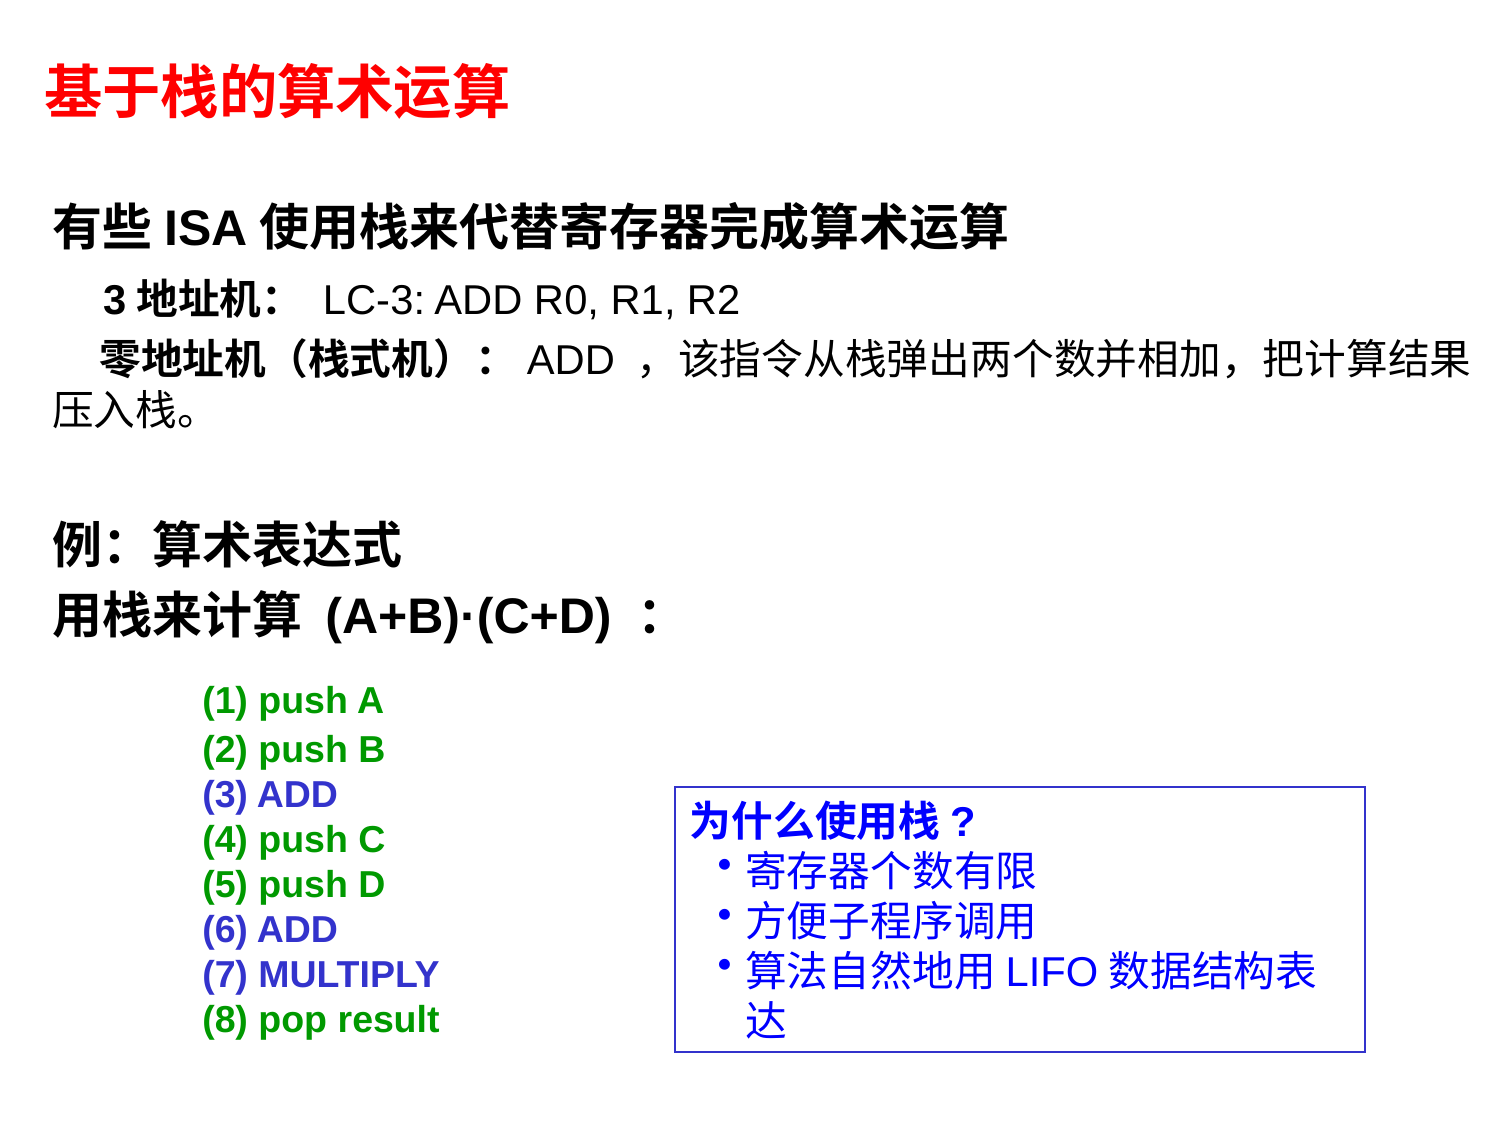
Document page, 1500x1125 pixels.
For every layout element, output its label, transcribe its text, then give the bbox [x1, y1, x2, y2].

title 基于栈的算术运算 [29, 77, 1455, 173]
text_box 为什么使用栈? 寄存器个数有限 方便子程序调用 算法自然地用LIFO数据结构表达 [674, 786, 1366, 1052]
text_box 有些ISA使用栈来代替寄存器完成算术运算 3地址机： LC-3: ADD R0, R1, R2 零地址机（栈式机）：ADD ，该指令从栈弹出两个数并相加，把计算结果压入栈。 例：算术表达式 用栈来计算 (A+B)·(C+D) ： (1) push A (2) push B (3) ADD (4) push C (5) push D (6) ADD (7) MULTIPLY (8) pop result [37, 187, 1500, 1071]
